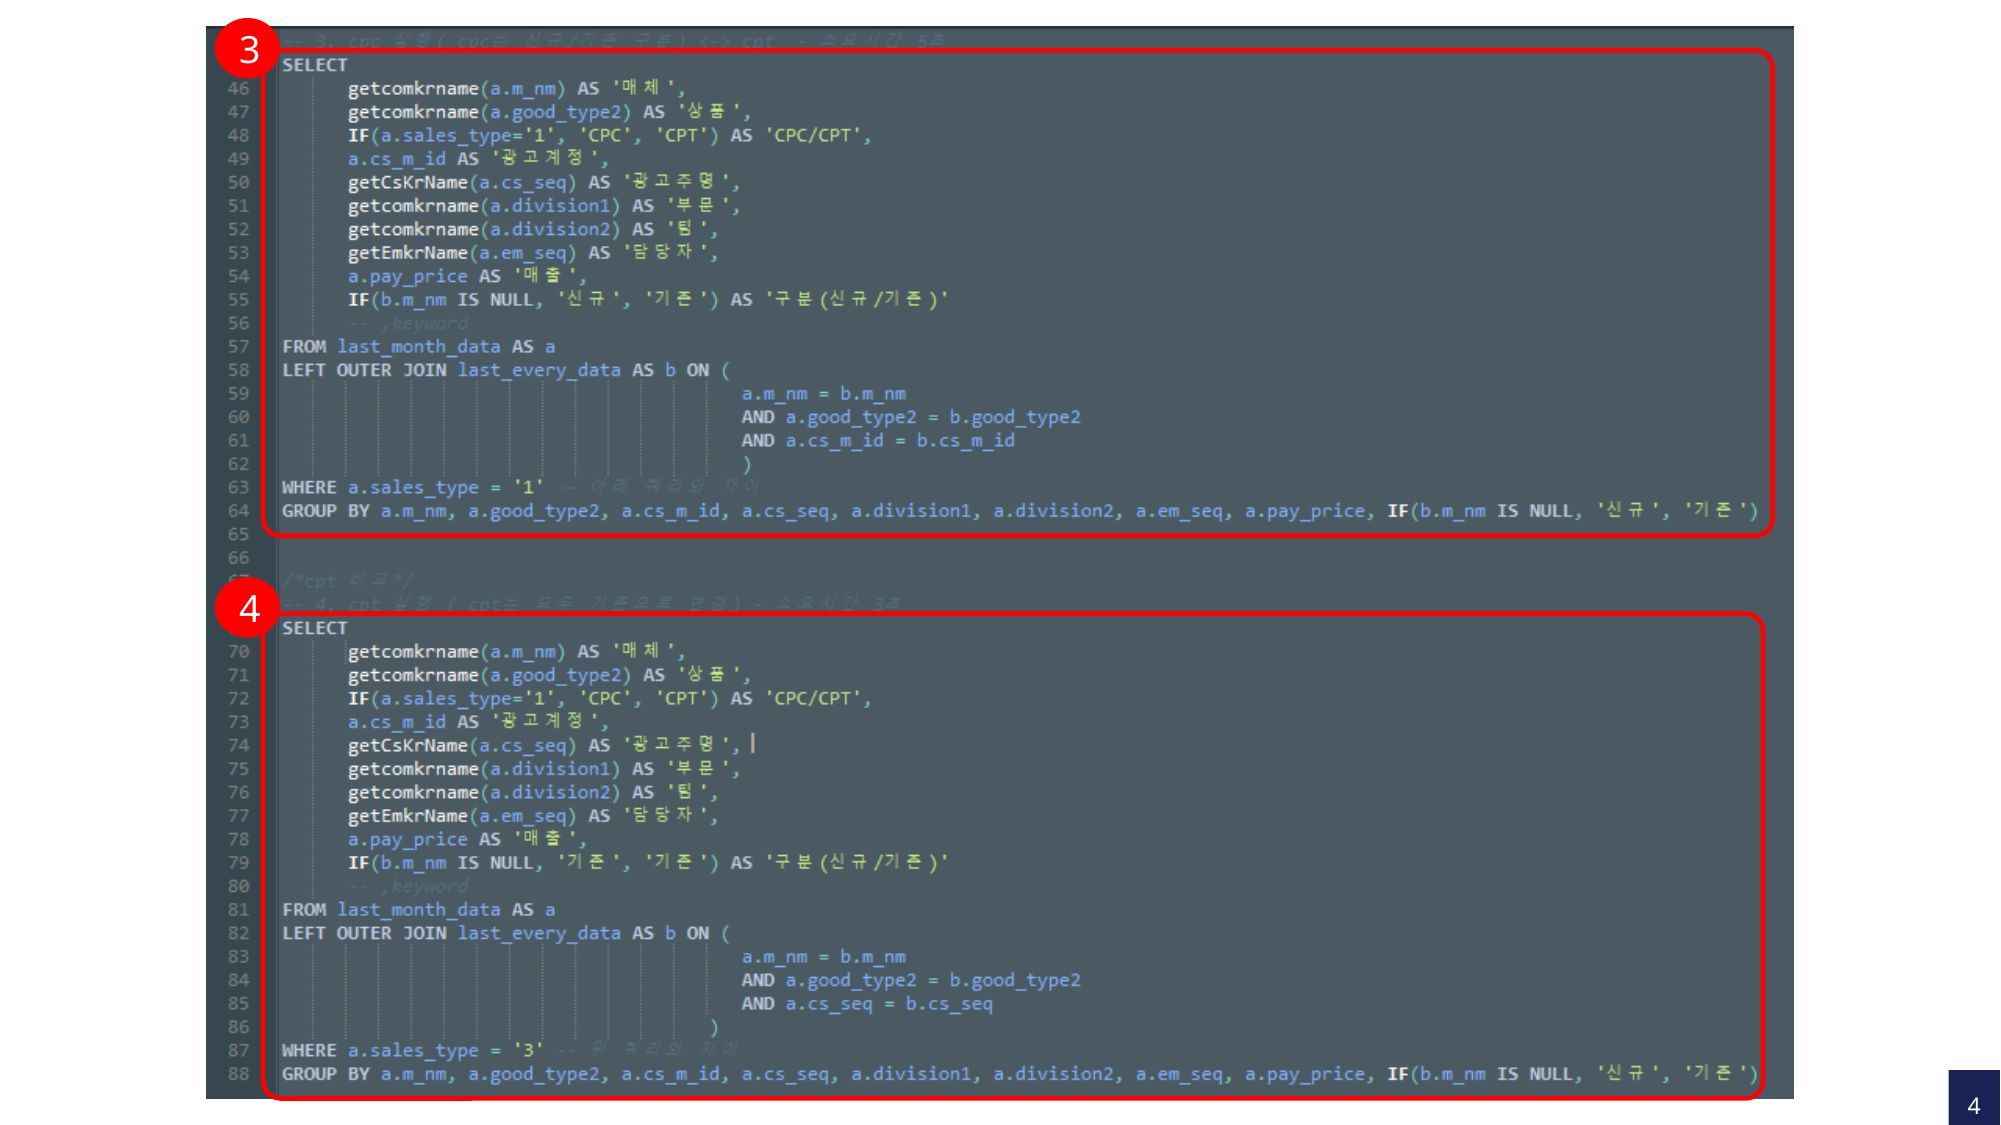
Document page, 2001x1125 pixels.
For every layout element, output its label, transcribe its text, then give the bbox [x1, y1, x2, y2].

text_box 3 [223, 16, 272, 26]
text_box 4 [1948, 1070, 2000, 1125]
picture [206, 26, 1794, 1099]
